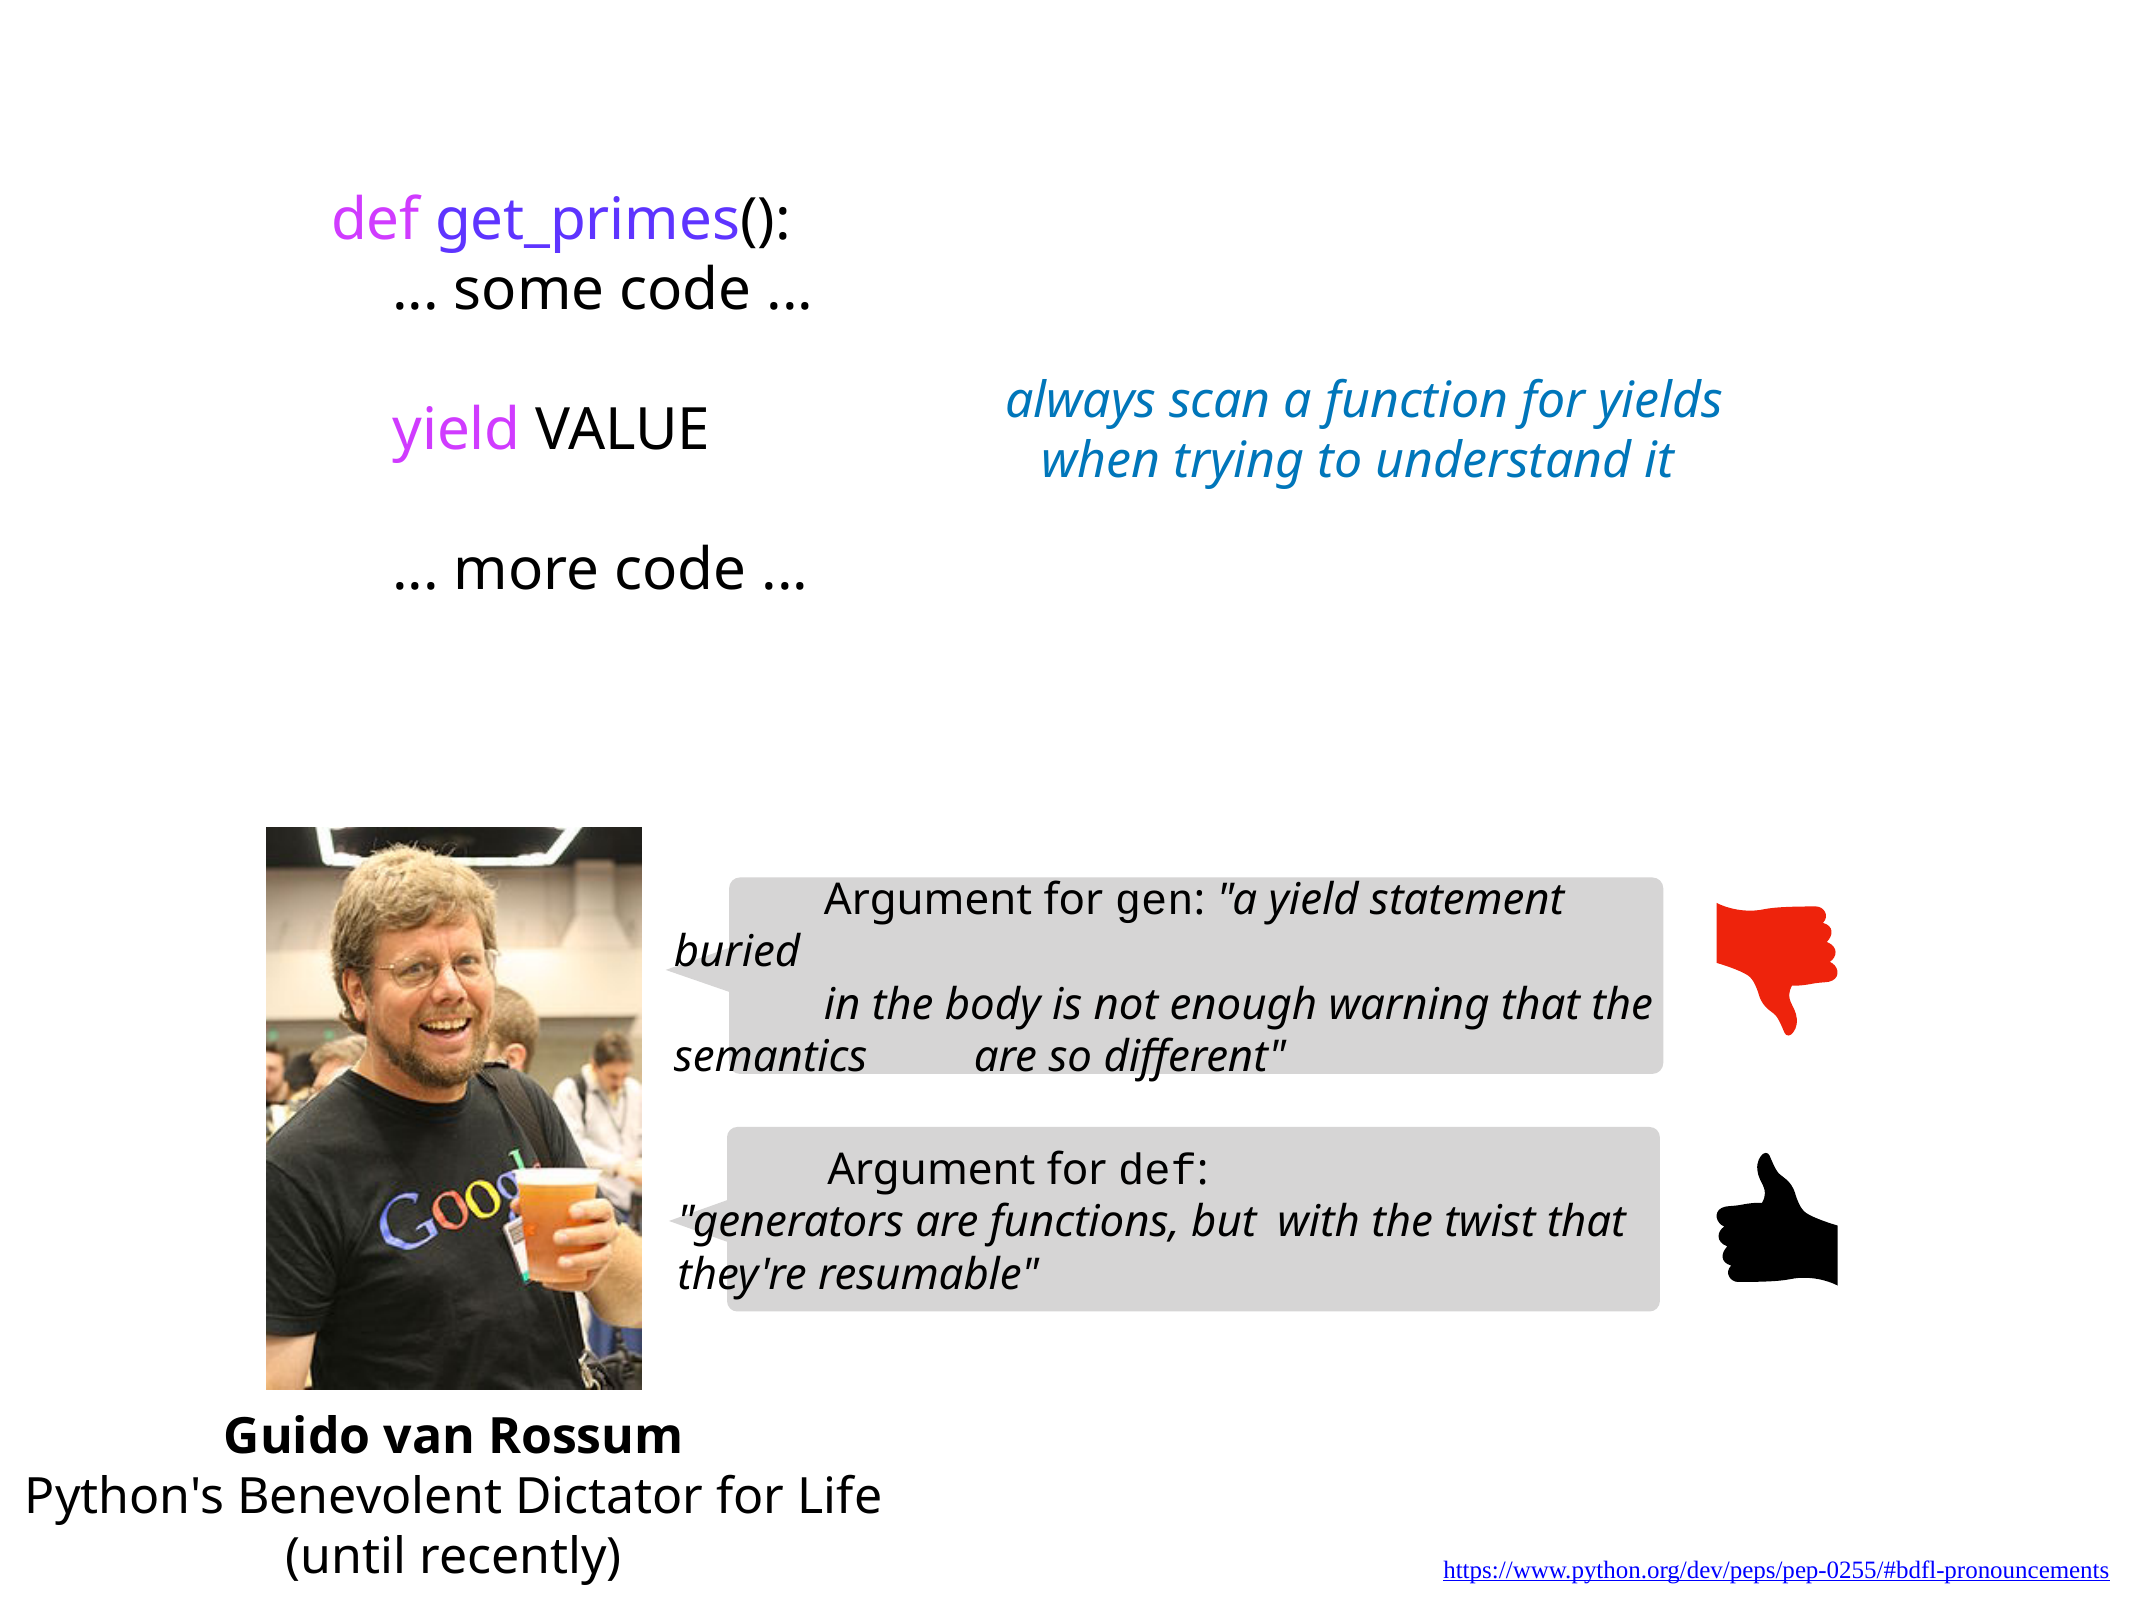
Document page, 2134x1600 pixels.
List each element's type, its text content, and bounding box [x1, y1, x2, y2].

text_box def get_primes(): ... some code ... yield VALUE ... more code ... [322, 172, 822, 610]
text_box [1716, 1152, 1838, 1286]
text_box [1716, 902, 1838, 1036]
picture [265, 826, 642, 1390]
text_box always scan a function for yields when trying to understand it [996, 358, 1733, 496]
text_box Guido van Rossum Python's Benevolent Dictator for Life (until recently) [16, 1395, 891, 1593]
text_box Argument for gen: "a yield statement buried in the body is not enough warning that the semantics are so different" [665, 877, 1664, 1074]
text_box https://www.python.org/dev/peps/pep-0255/#bdfl-pronouncements [1435, 1516, 2119, 1592]
text_box Argument for def: "generators are functions, but with the twist that they're resumable" [668, 1126, 1660, 1312]
